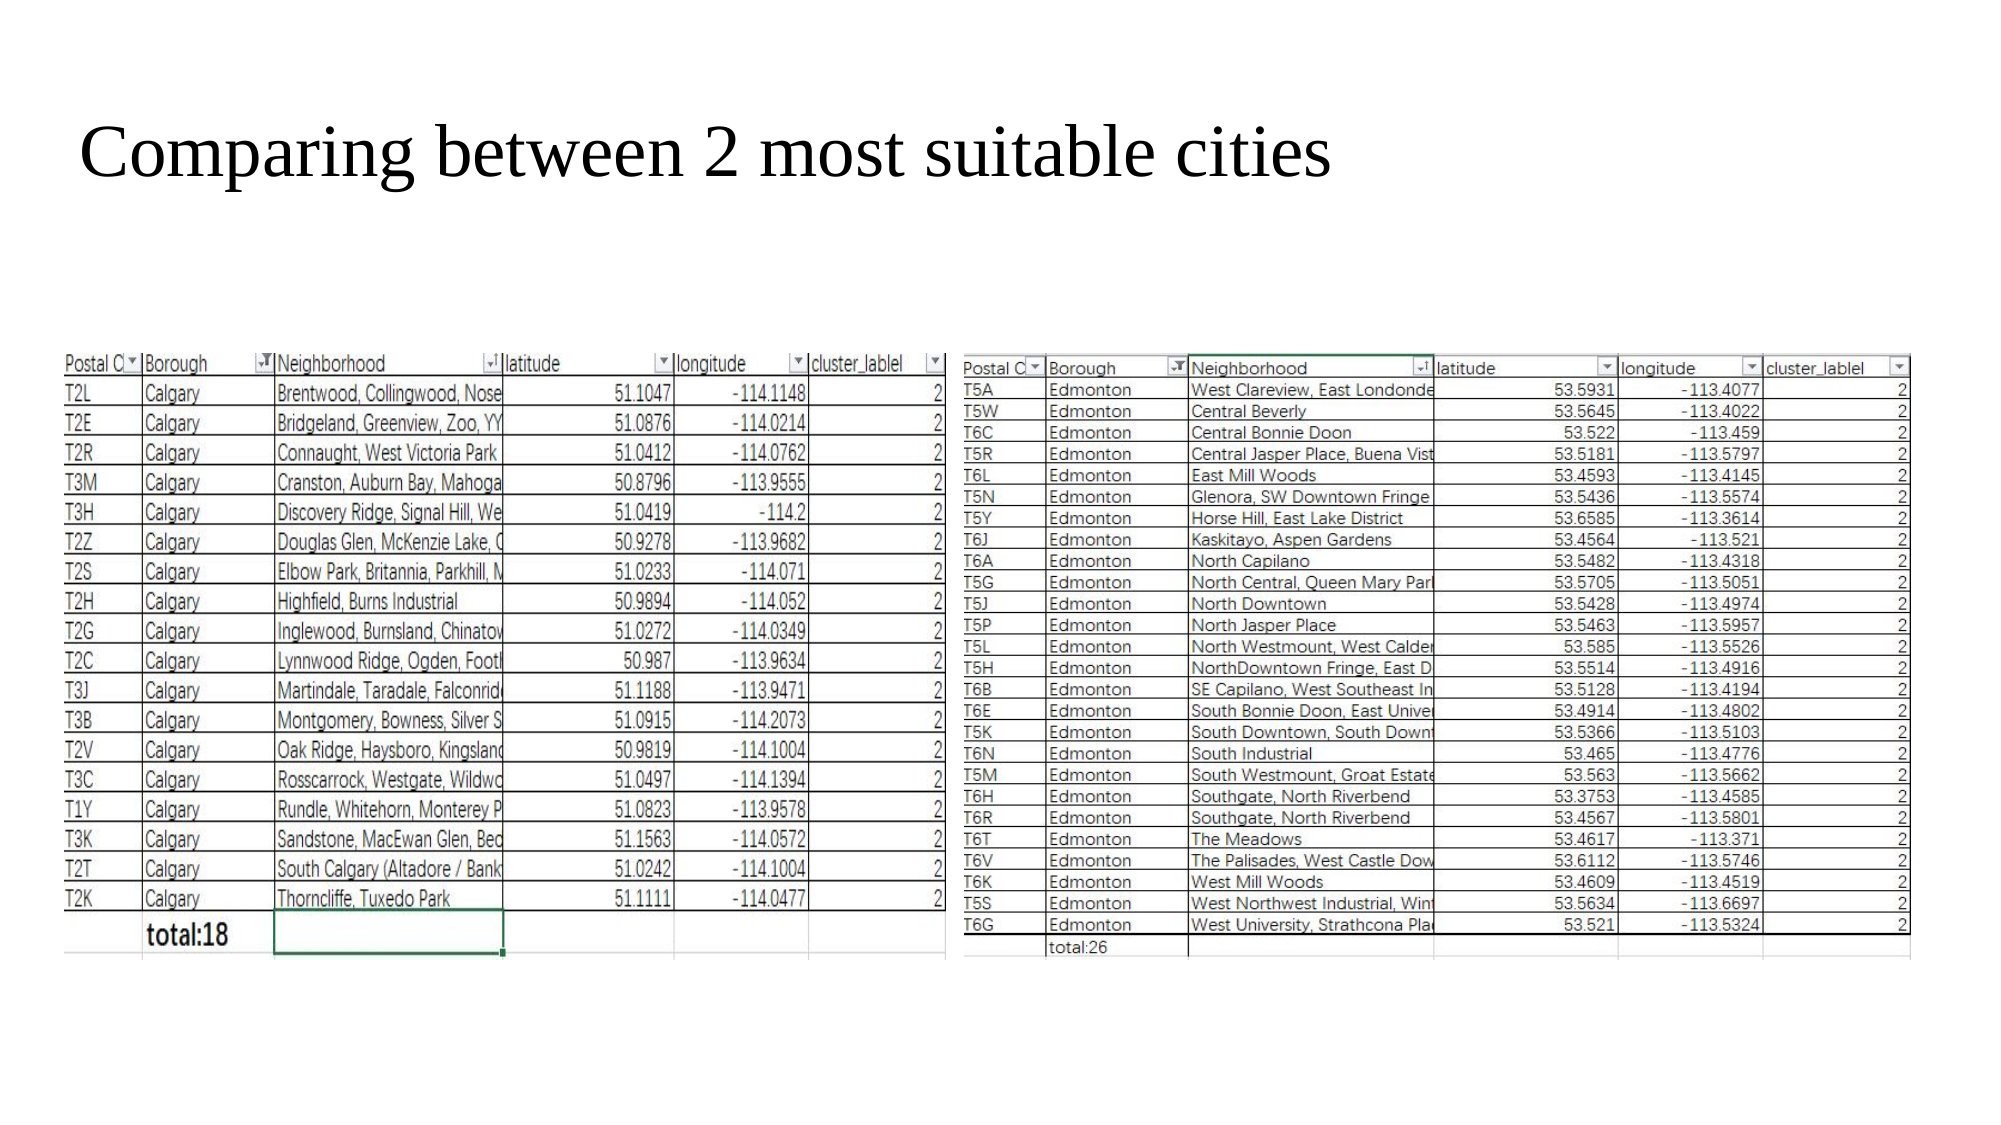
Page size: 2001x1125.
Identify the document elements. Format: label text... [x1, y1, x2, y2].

picture [964, 353, 1911, 960]
title Comparing between 2 most suitable cities [64, 43, 1790, 261]
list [64, 353, 946, 960]
